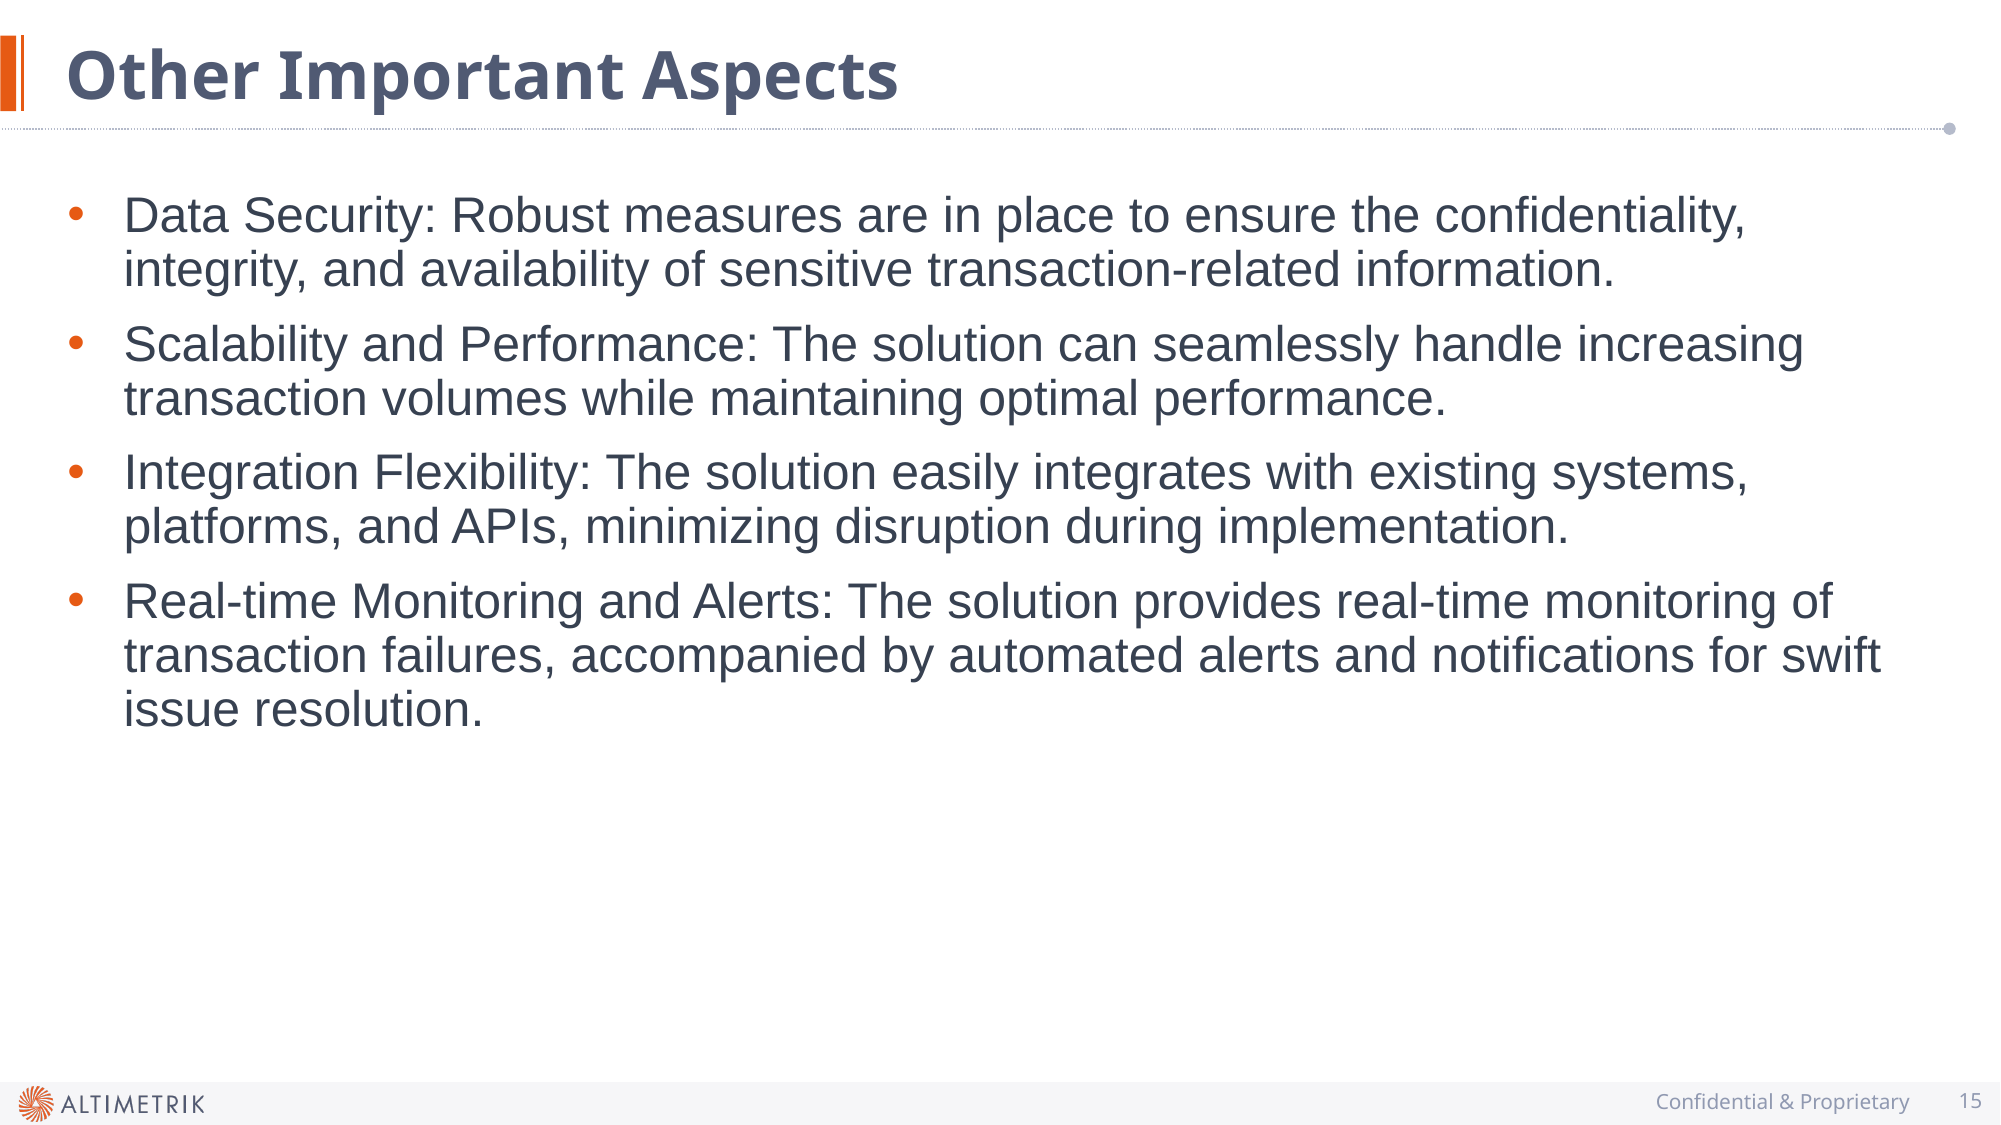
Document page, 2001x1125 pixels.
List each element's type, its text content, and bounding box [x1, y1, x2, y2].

title Other Important Aspects [50, 17, 1948, 129]
list Data Security: Robust measures are in place to ensure the confidentiality, integrity, and availability of sensitive transaction-related information. Scalability and Performance: The solution can seamlessly handle increasing transaction volumes while maintaining optimal performance. Integration Flexibility: The solution easily integrates with existing systems, platforms, and APIs, minimizing disruption during implementation. Real-time Monitoring and Alerts: The solution provides real-time monitoring of transaction failures, accompanied by automated alerts and notifications for swift issue resolution. [52, 181, 1950, 1022]
